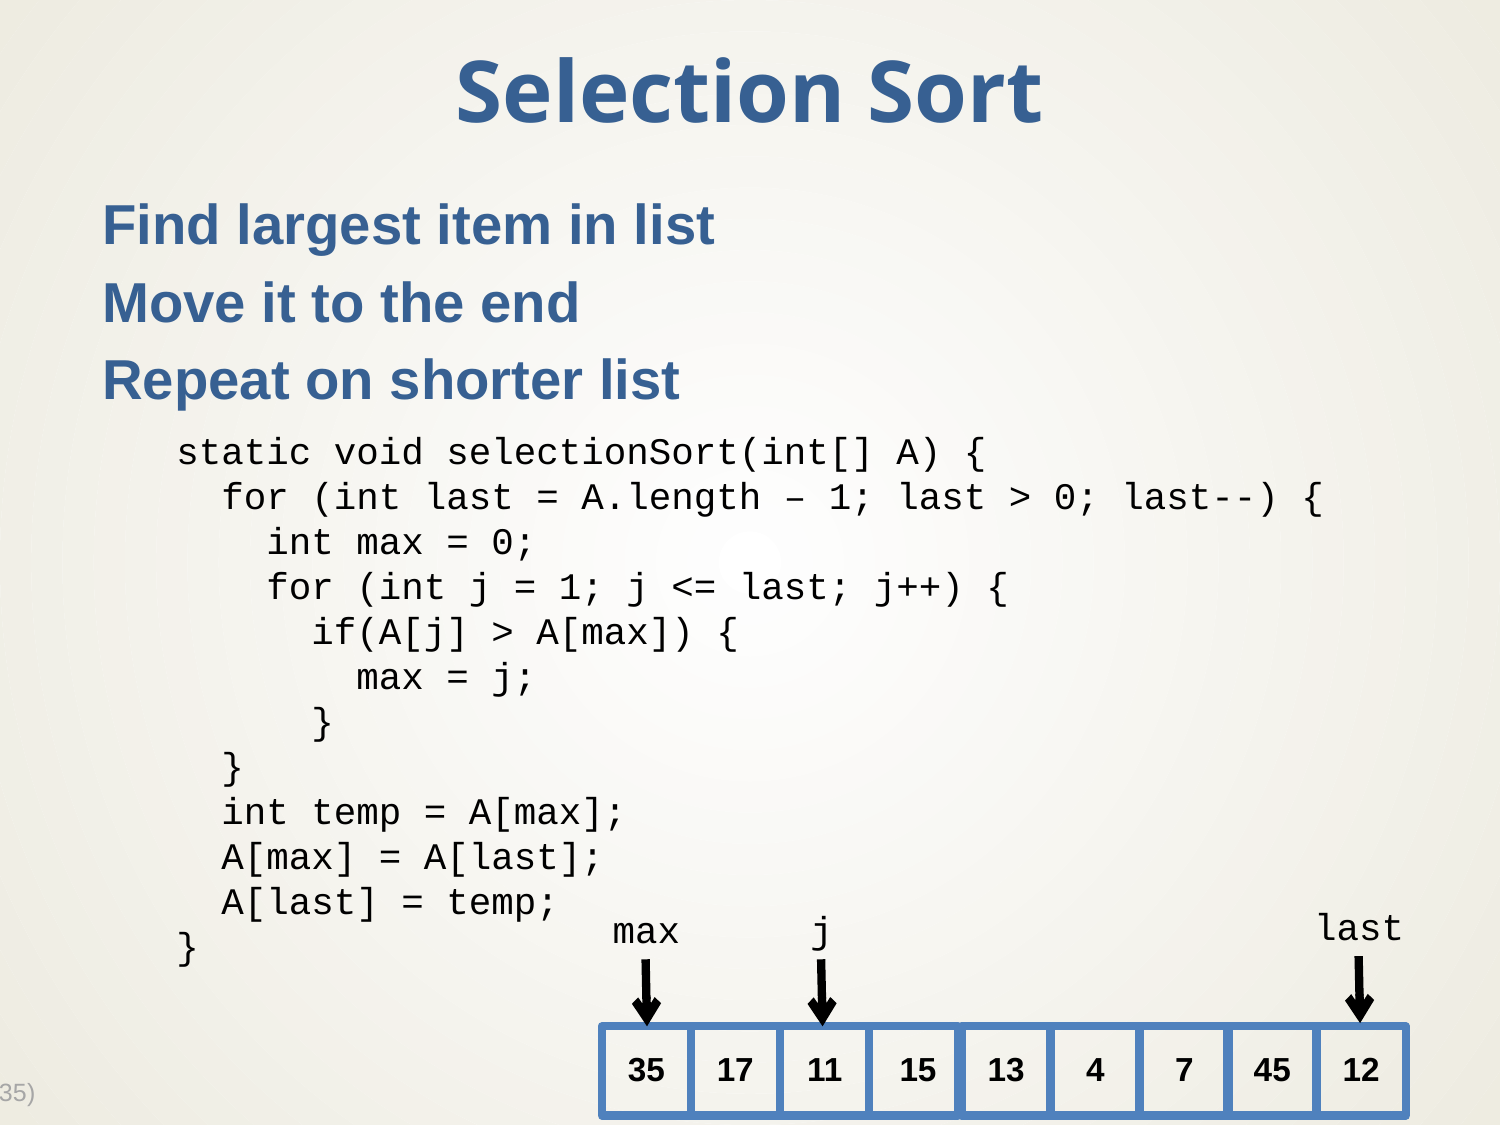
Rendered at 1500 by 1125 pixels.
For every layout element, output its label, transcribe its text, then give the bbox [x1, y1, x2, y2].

list Find largest item in list Move it to the end Repeat on shorter list [56, 187, 1444, 1036]
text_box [795, 898, 849, 1027]
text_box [1298, 895, 1421, 1024]
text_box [596, 898, 696, 1027]
title Selection Sort [0, 24, 1500, 166]
text_box static void selectionSort(int[] A) { for (int last = A.length – 1; last > 0; last--) { int max = 0; for (int j = 1; j <= last; j++) { if(A[j] > A[max]) { max = j; } } int temp = A[max]; A[max] = A[last]; A[last] = temp; } [161, 420, 1339, 975]
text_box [601, 1026, 1407, 1116]
